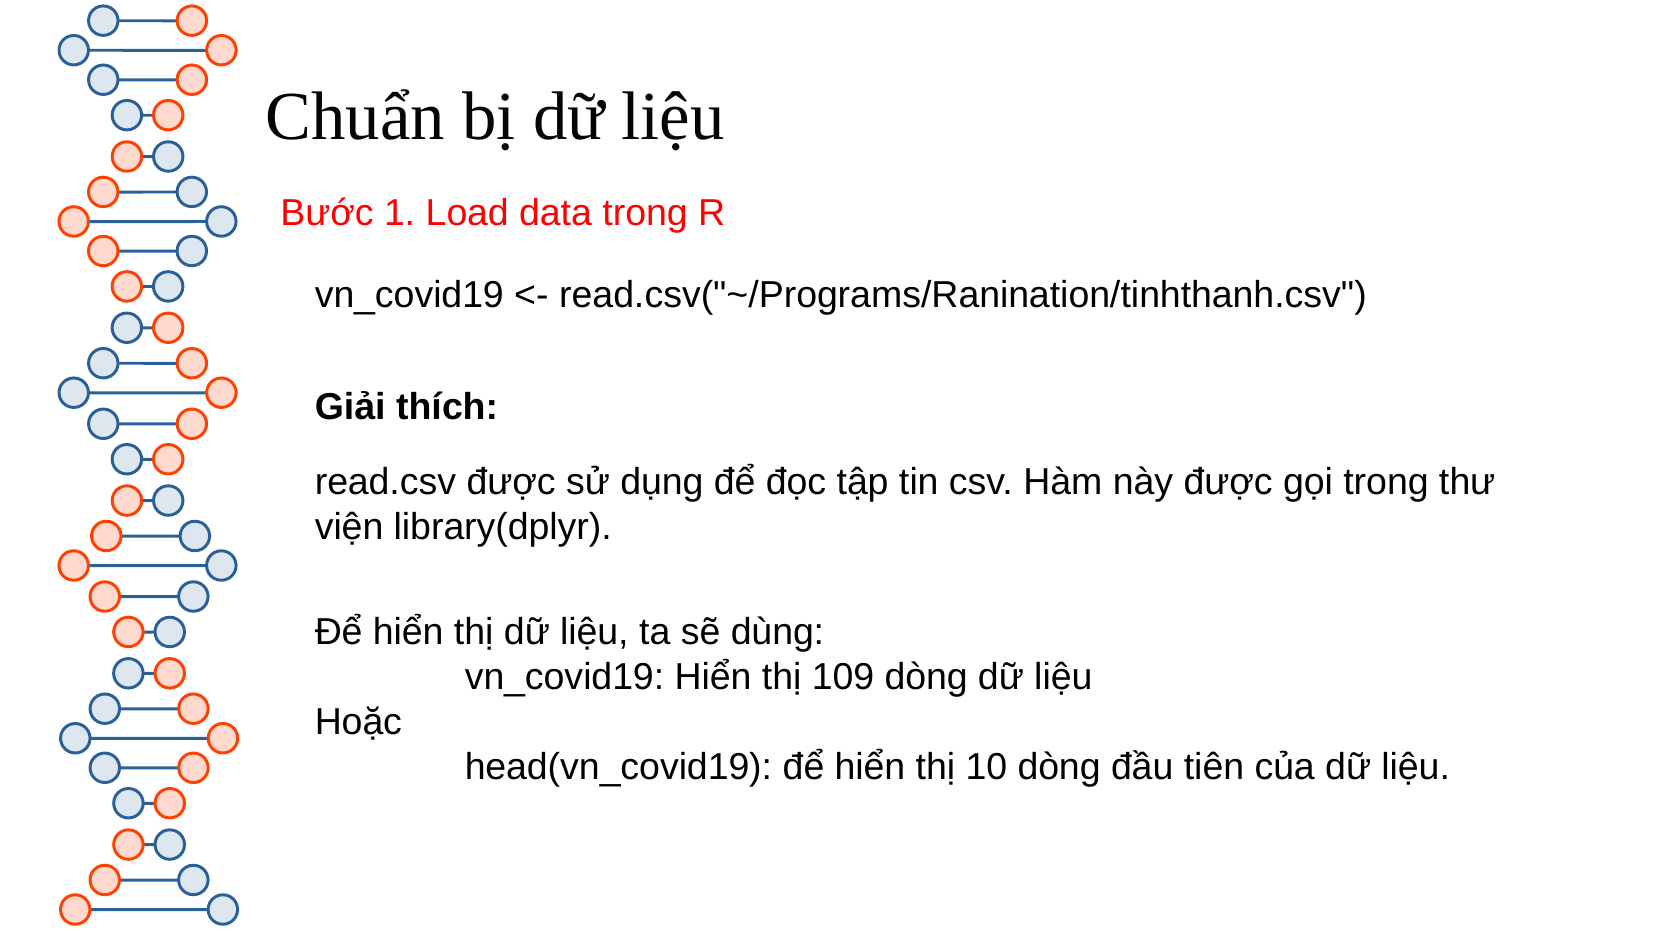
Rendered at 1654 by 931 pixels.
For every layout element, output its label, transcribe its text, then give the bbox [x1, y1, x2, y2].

text_box vn_covid19 <- read.csv("~/Programs/Ranination/tinhthanh.csv") [299, 262, 1500, 320]
text_box read.csv được sử dụng để đọc tập tin csv. Hàm này được gọi trong thư viện library(dplyr). [300, 450, 1538, 563]
text_box Chuẩn bị dữ liệu [265, 35, 900, 180]
text_box Giải thích: [299, 375, 525, 432]
text_box Để hiển thị dữ liệu, ta sẽ dùng: vn_covid19: Hiển thị 109 dòng dữ liệu Hoặc head(vn_covid19): để hiển thị 10 dòng đầu tiên của dữ liệu. [300, 600, 1538, 713]
text_box Bước 1. Load data trong R [265, 180, 938, 237]
